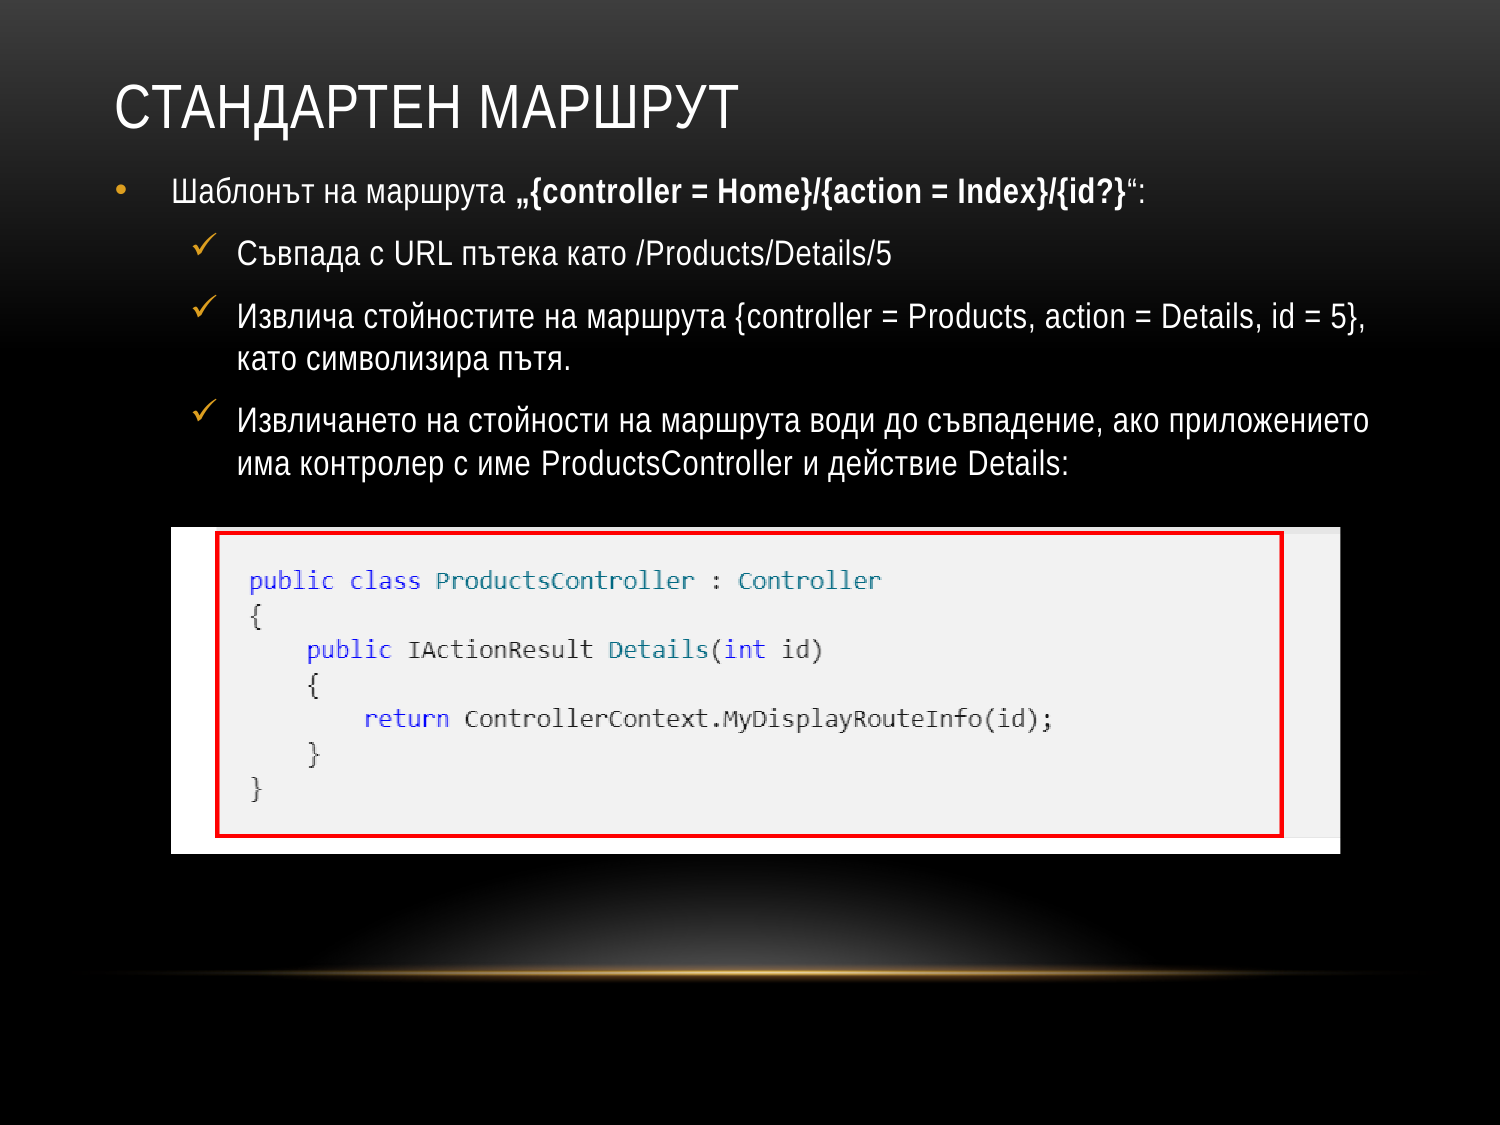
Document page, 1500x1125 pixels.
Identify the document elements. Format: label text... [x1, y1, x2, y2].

title Стандартен маршрут [99, 45, 1400, 149]
list Шаблонът на маршрута „{controller = Home}/{action = Index}/{id?}“: Съвпада с URL пътека като /Products/Details/5 Извлича стойностите на маршрута {controller = Products, action = Details, id = 5}, като символизира пътя. Извличането на стойности на маршрута води до съвпадение, ако приложението има контролер с име ProductsController и действие Details: [99, 160, 1400, 938]
picture [0, 0, 1500, 1125]
